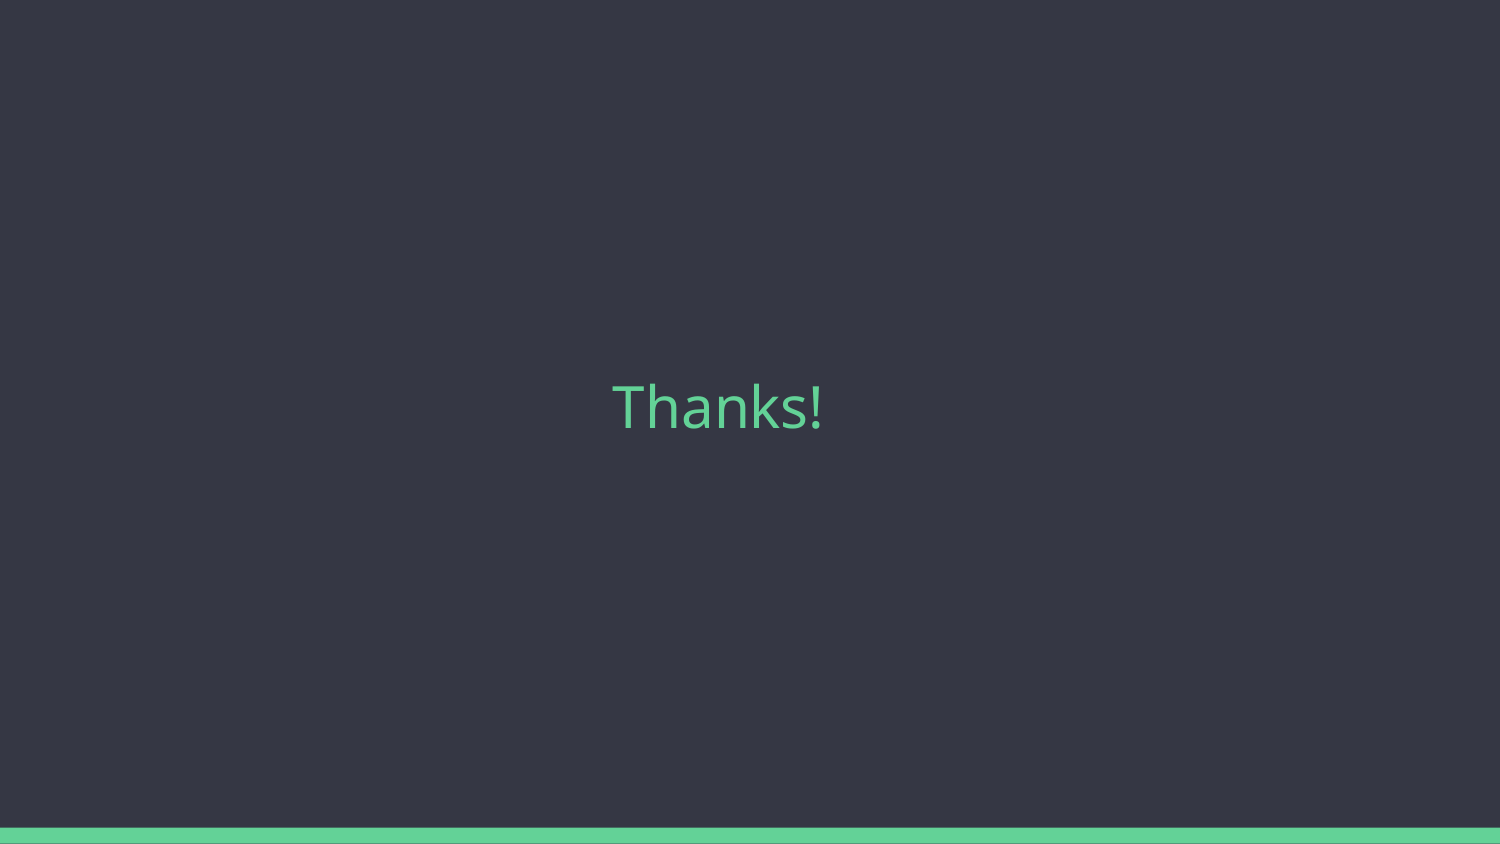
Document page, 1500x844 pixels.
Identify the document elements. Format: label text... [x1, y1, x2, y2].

title Thanks! [64, 354, 1462, 449]
